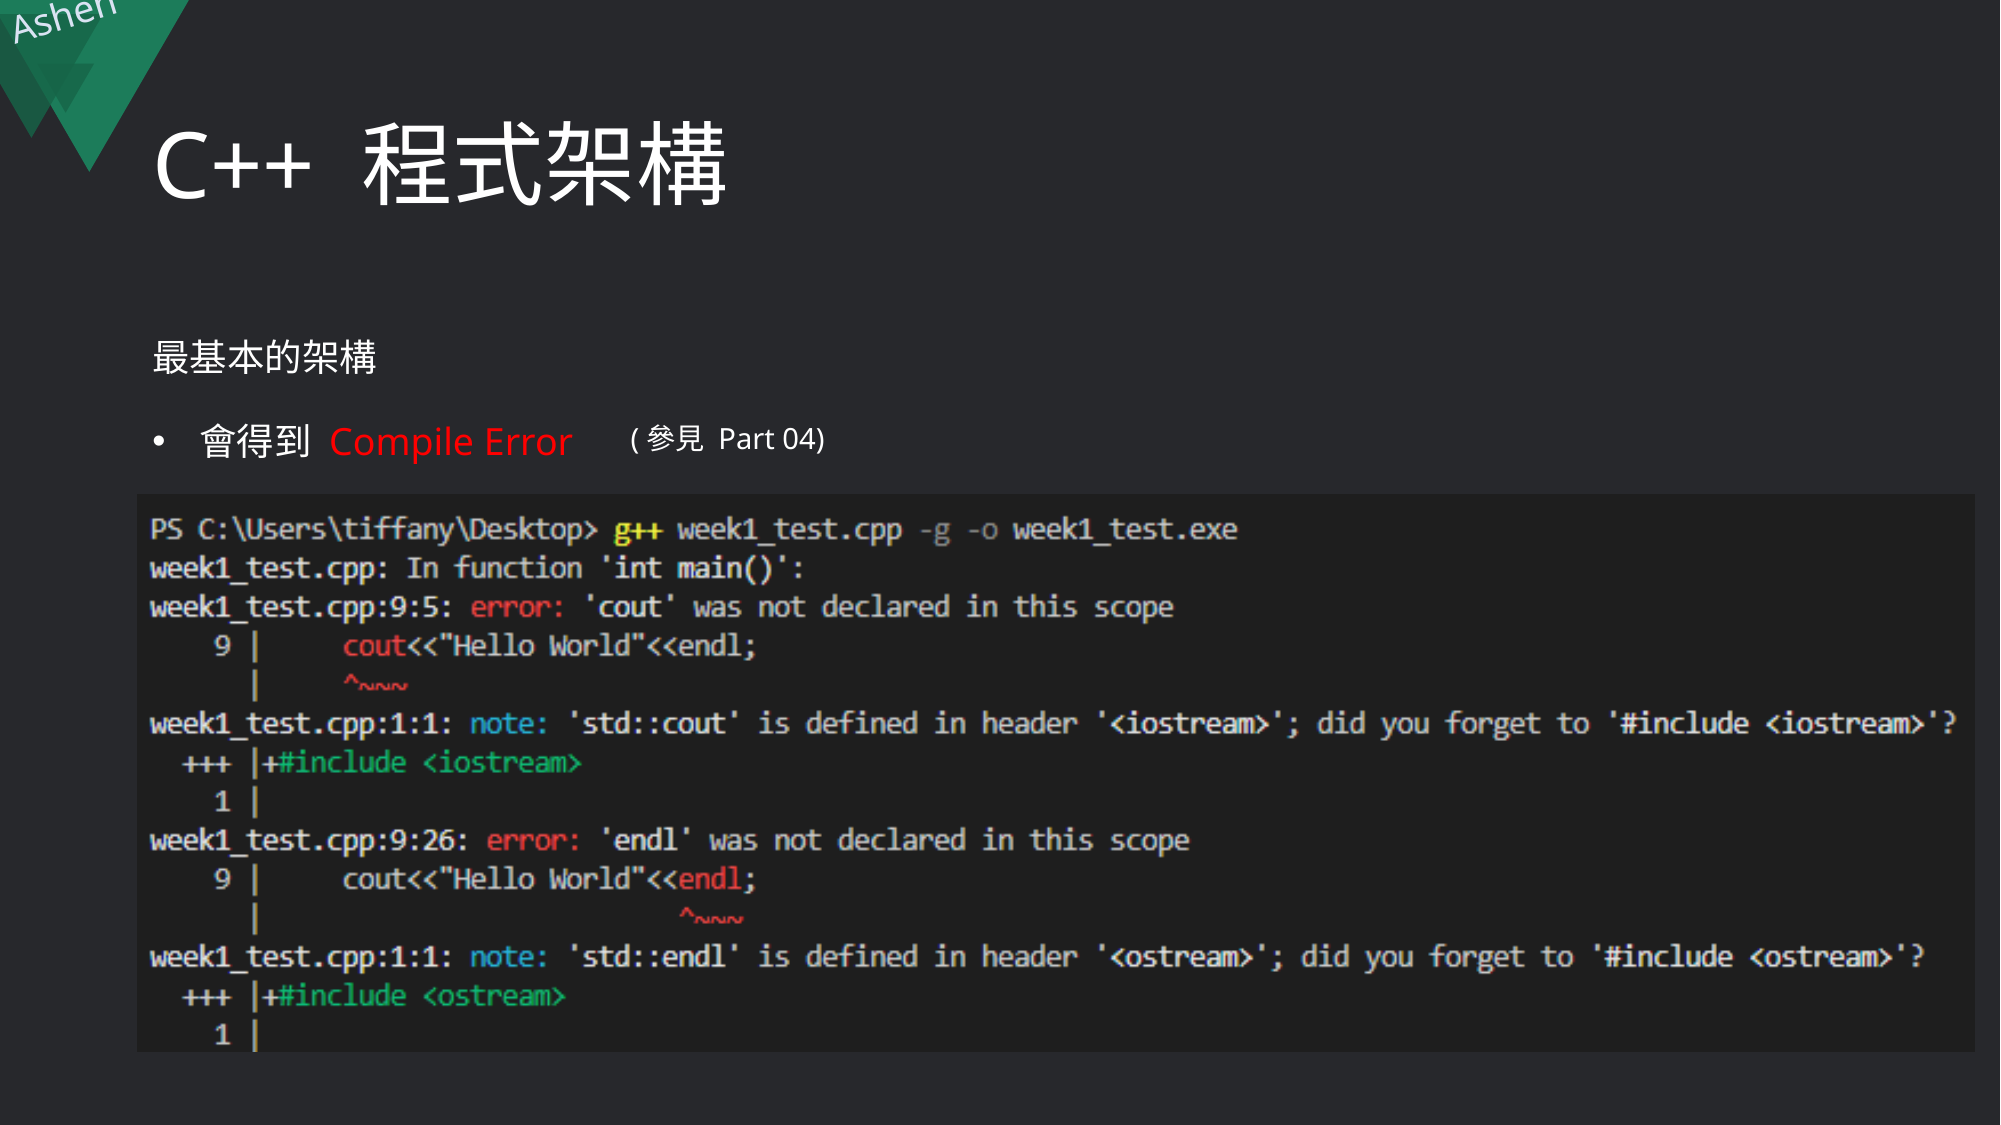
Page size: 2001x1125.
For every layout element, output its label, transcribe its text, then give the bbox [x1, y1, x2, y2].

text_box (參見 Part 04) [615, 412, 840, 463]
title C++ 程式架構 [137, 59, 1863, 278]
picture [137, 494, 1975, 1052]
text_box 最基本的架構 [137, 326, 393, 387]
text_box 會得到 Compile Error [137, 387, 1218, 471]
